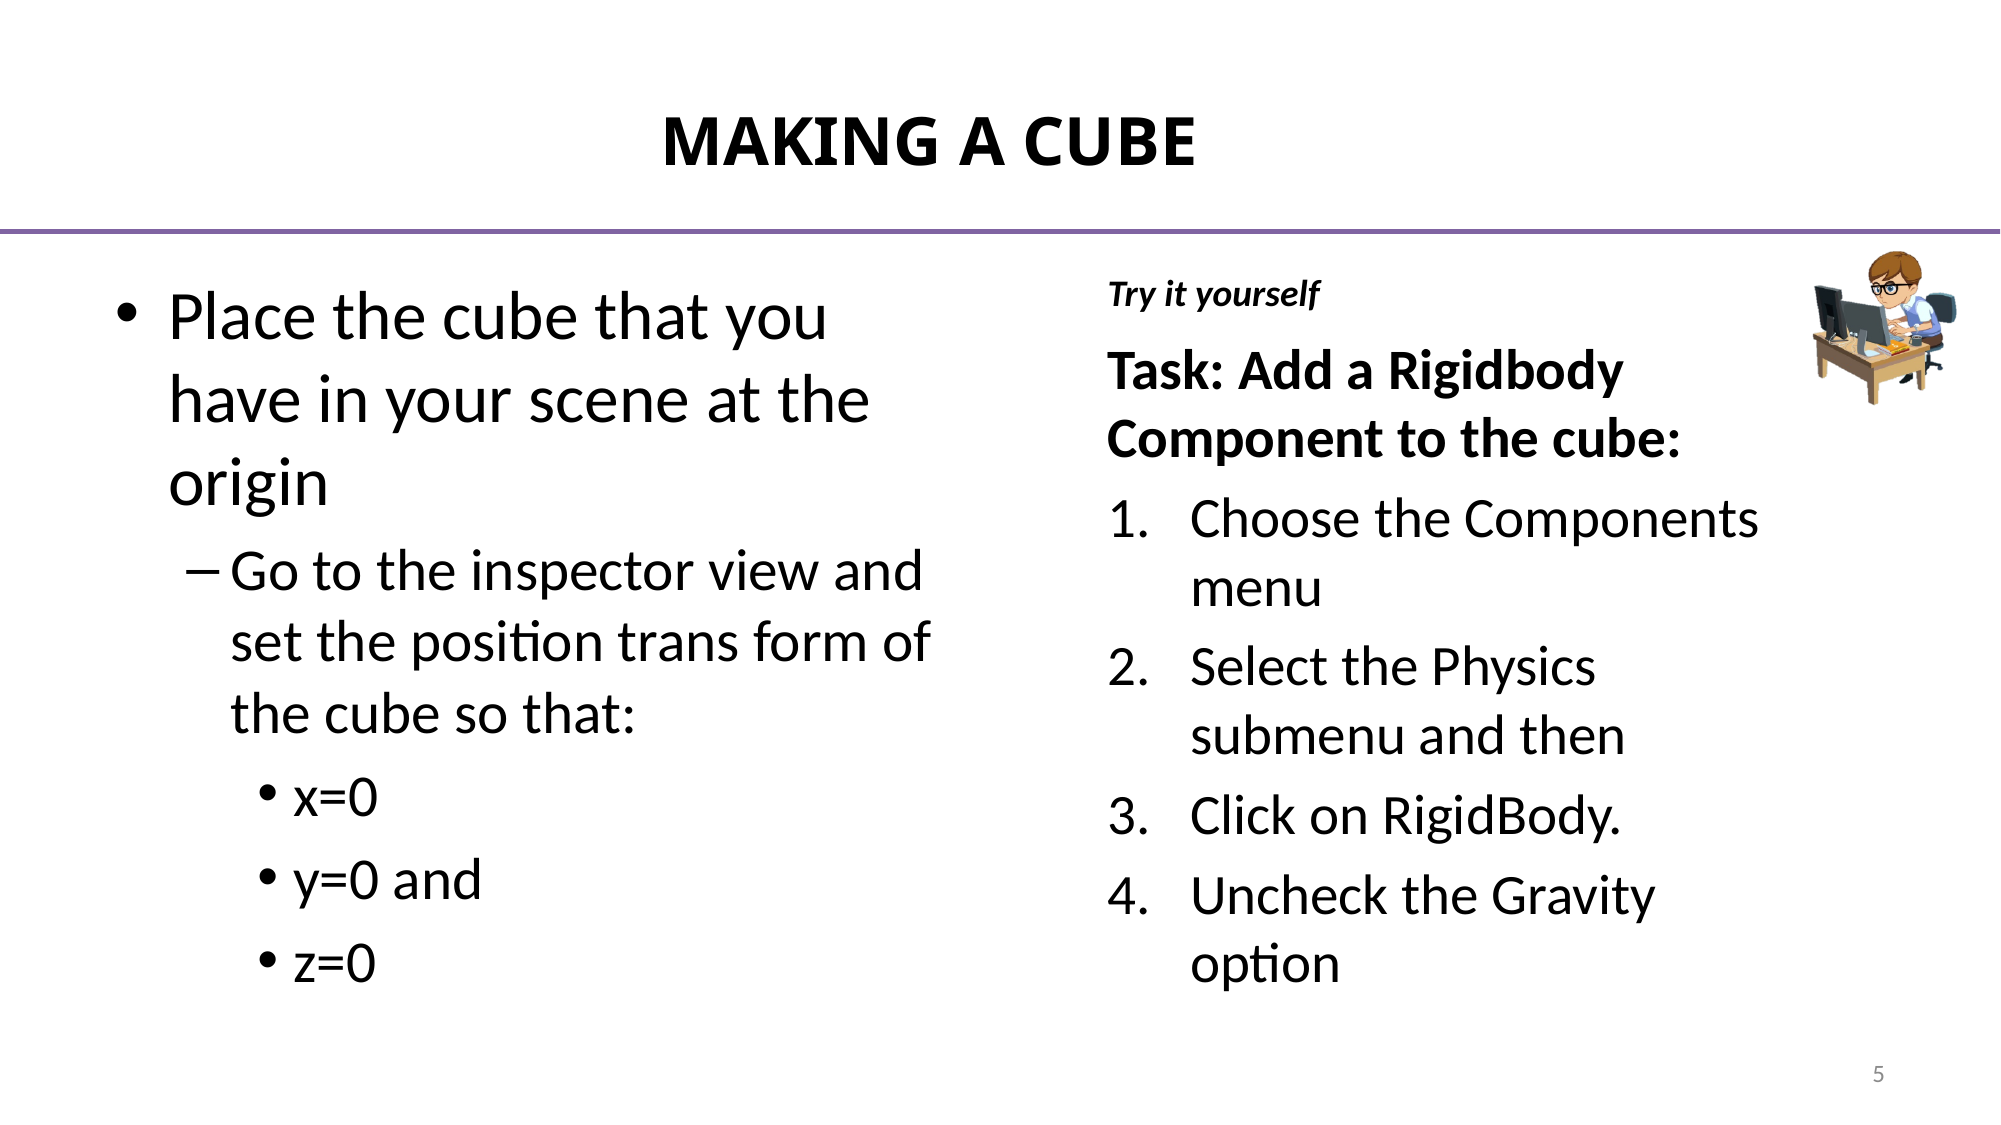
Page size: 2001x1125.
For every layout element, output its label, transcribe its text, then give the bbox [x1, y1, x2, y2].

list Place the cube that you have in your scene at the origin Go to the inspector view and set the position trans form of the cube so that: x=0 y=0 and z=0 [99, 262, 984, 1005]
list Task: Add a Rigidbody Component to the cube: Choose the Components menu Select the Physics submenu and then Click on RigidBody. Uncheck the Gravity option [1092, 324, 1812, 1005]
slide_number 5 [1433, 1042, 1900, 1103]
title Making a cube [102, 45, 1756, 233]
picture [1811, 243, 1957, 406]
